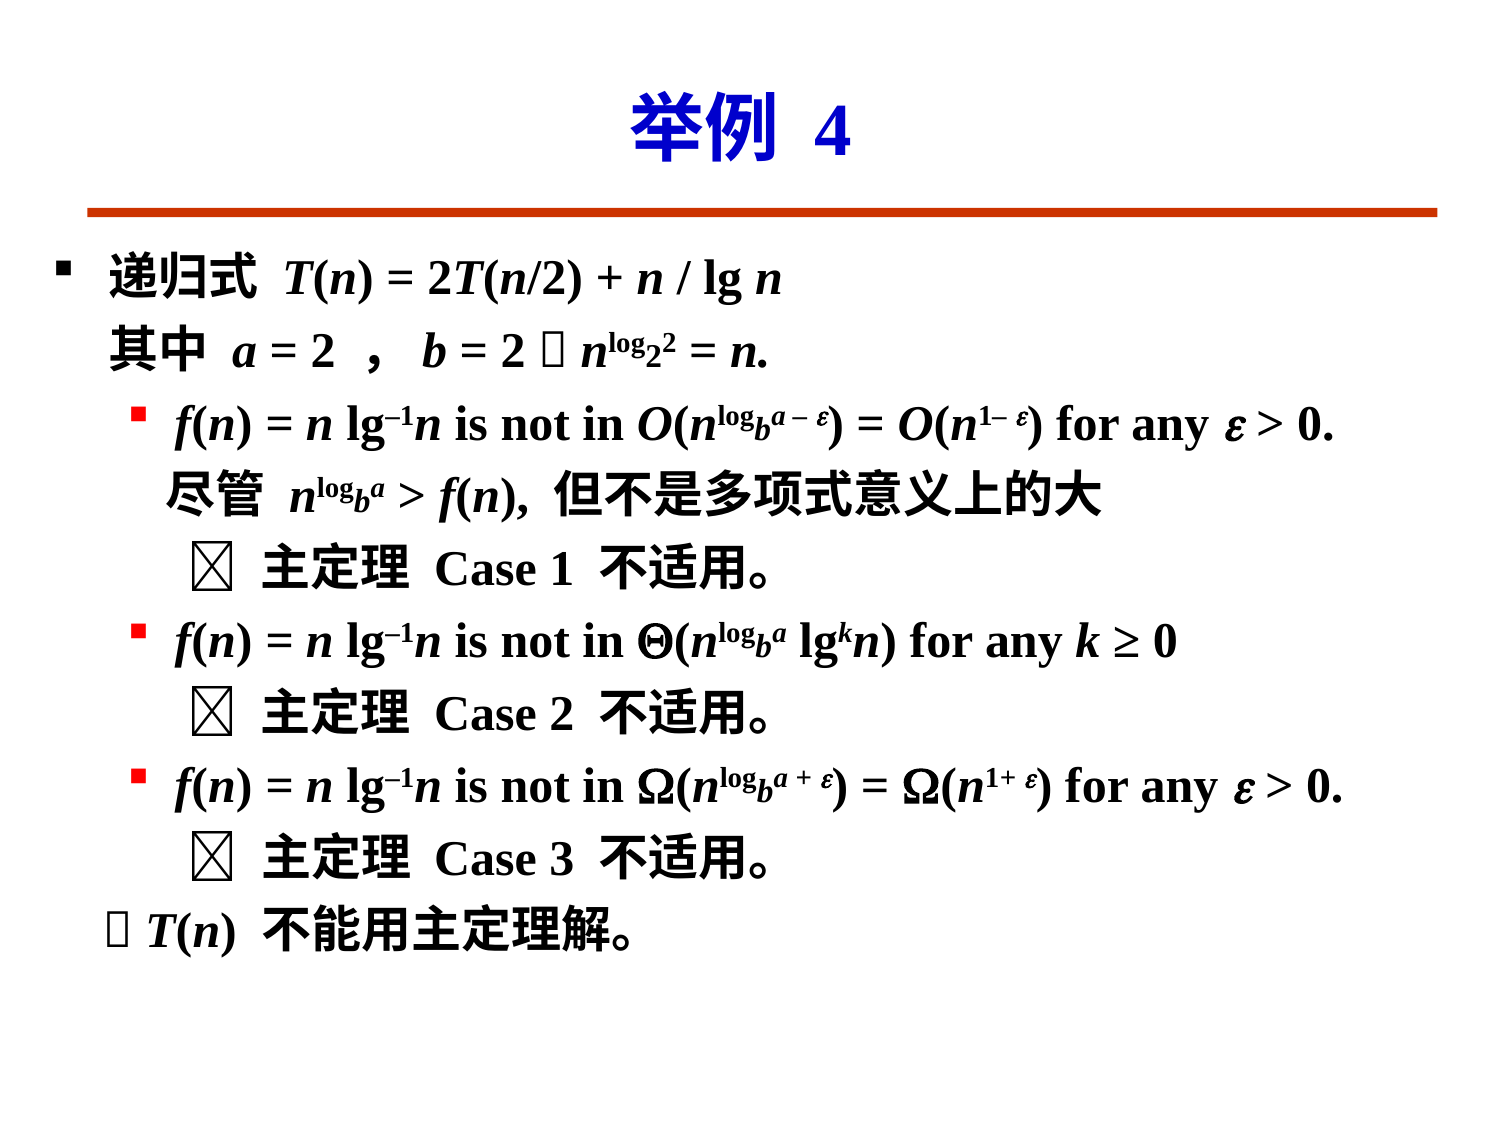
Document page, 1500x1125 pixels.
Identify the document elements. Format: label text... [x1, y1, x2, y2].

title 举例 4 [112, 50, 1388, 200]
list 递归式 T(n) = 2T(n/2) + n / lg n 其中 a = 2 ，b = 2  nlog22 = n. f(n) = n lg–1n is not in O(nlogba – ) = O(n1– ) for any  > 0. 尽管 nlogba > f(n), 但不是多项式意义上的大  主定理 Case 1 不适用。 f(n) = n lg–1n is not in (nlogba lgkn) for any k ≥ 0  主定理 Case 2 不适用。 f(n) = n lg–1n is not in (nlogba + ) = (n1+ ) for any  > 0.  主定理 Case 3 不适用。  T(n) 不能用主定理解。 [37, 237, 1450, 1050]
